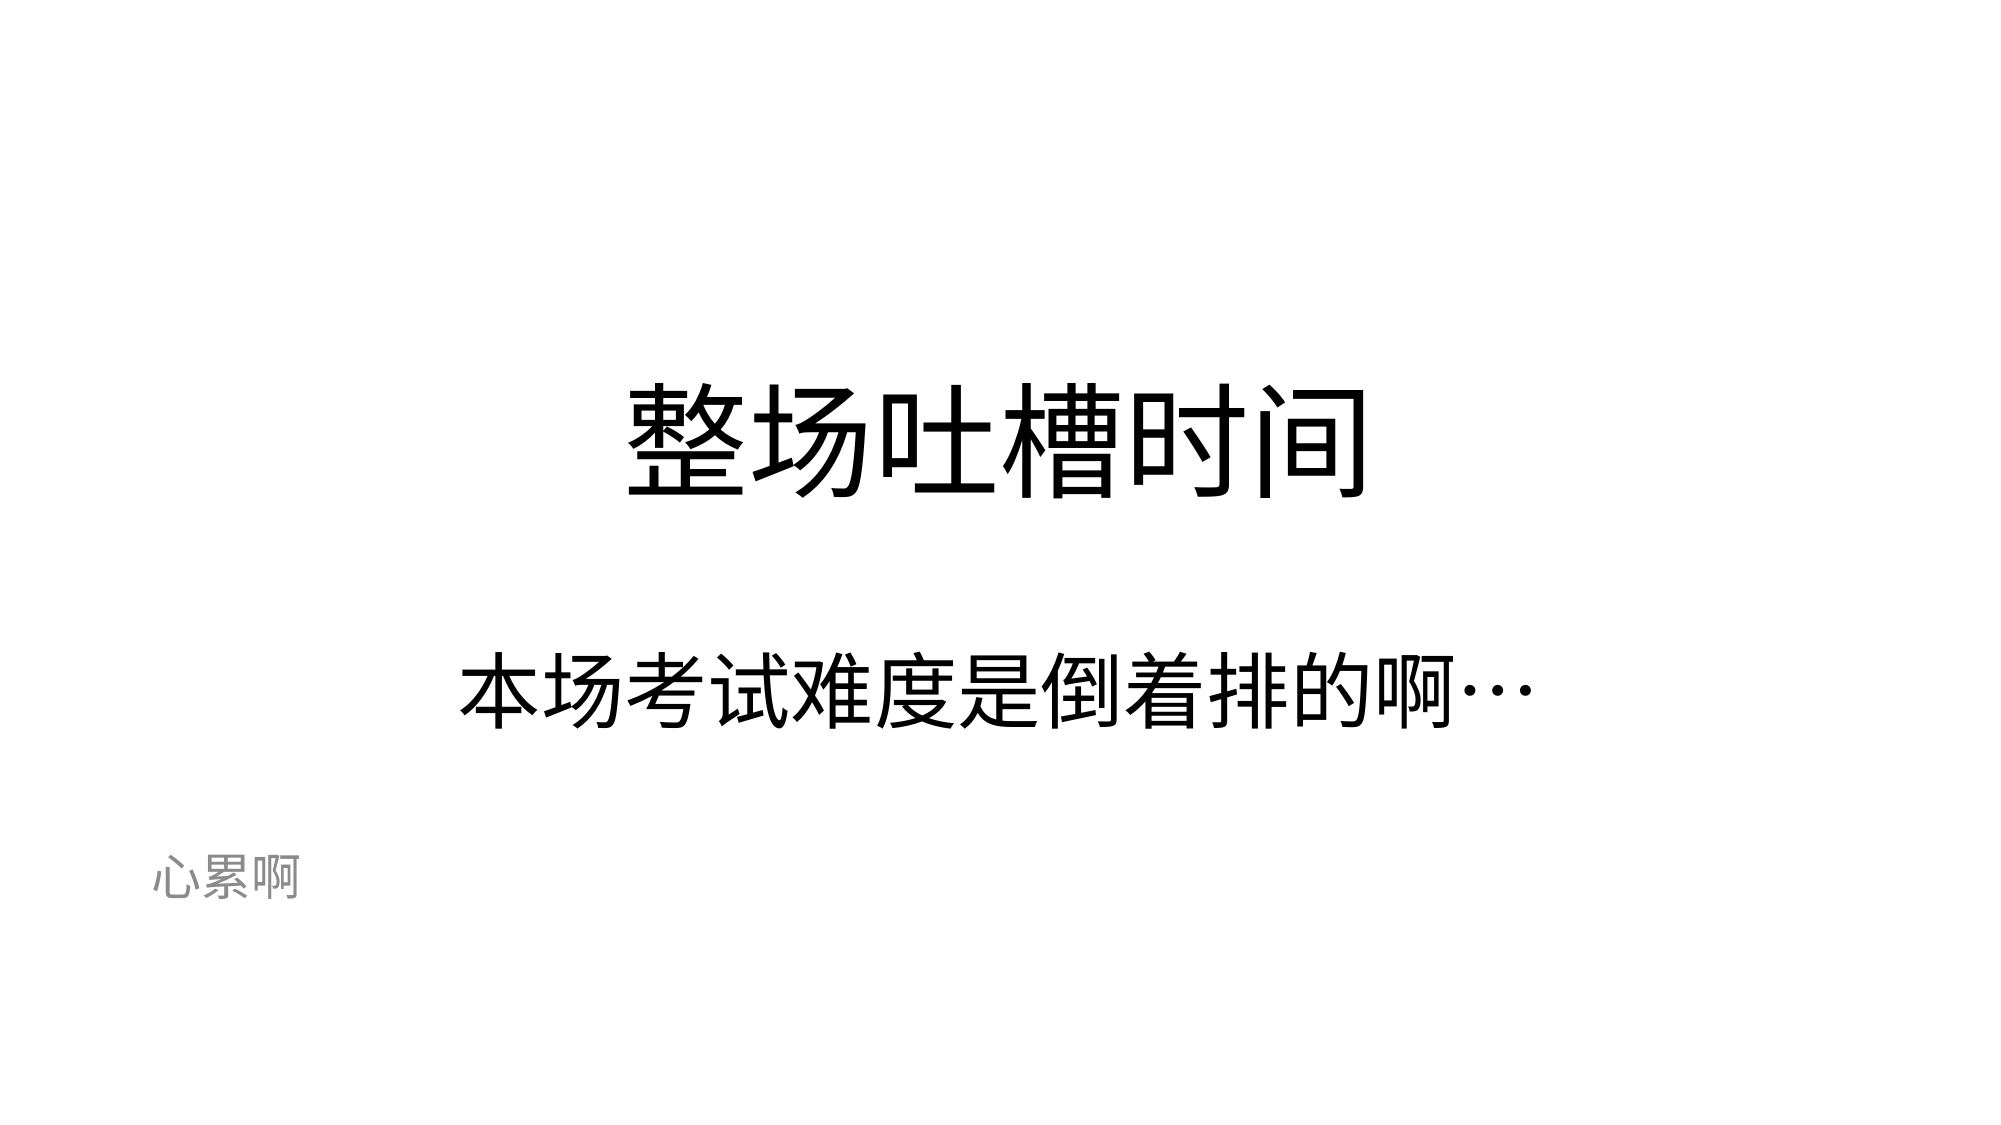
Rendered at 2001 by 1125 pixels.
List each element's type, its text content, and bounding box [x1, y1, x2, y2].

list 心累啊 [136, 844, 1862, 1091]
title 整场吐槽时间 本场考试难度是倒着排的啊… [136, 280, 1862, 749]
